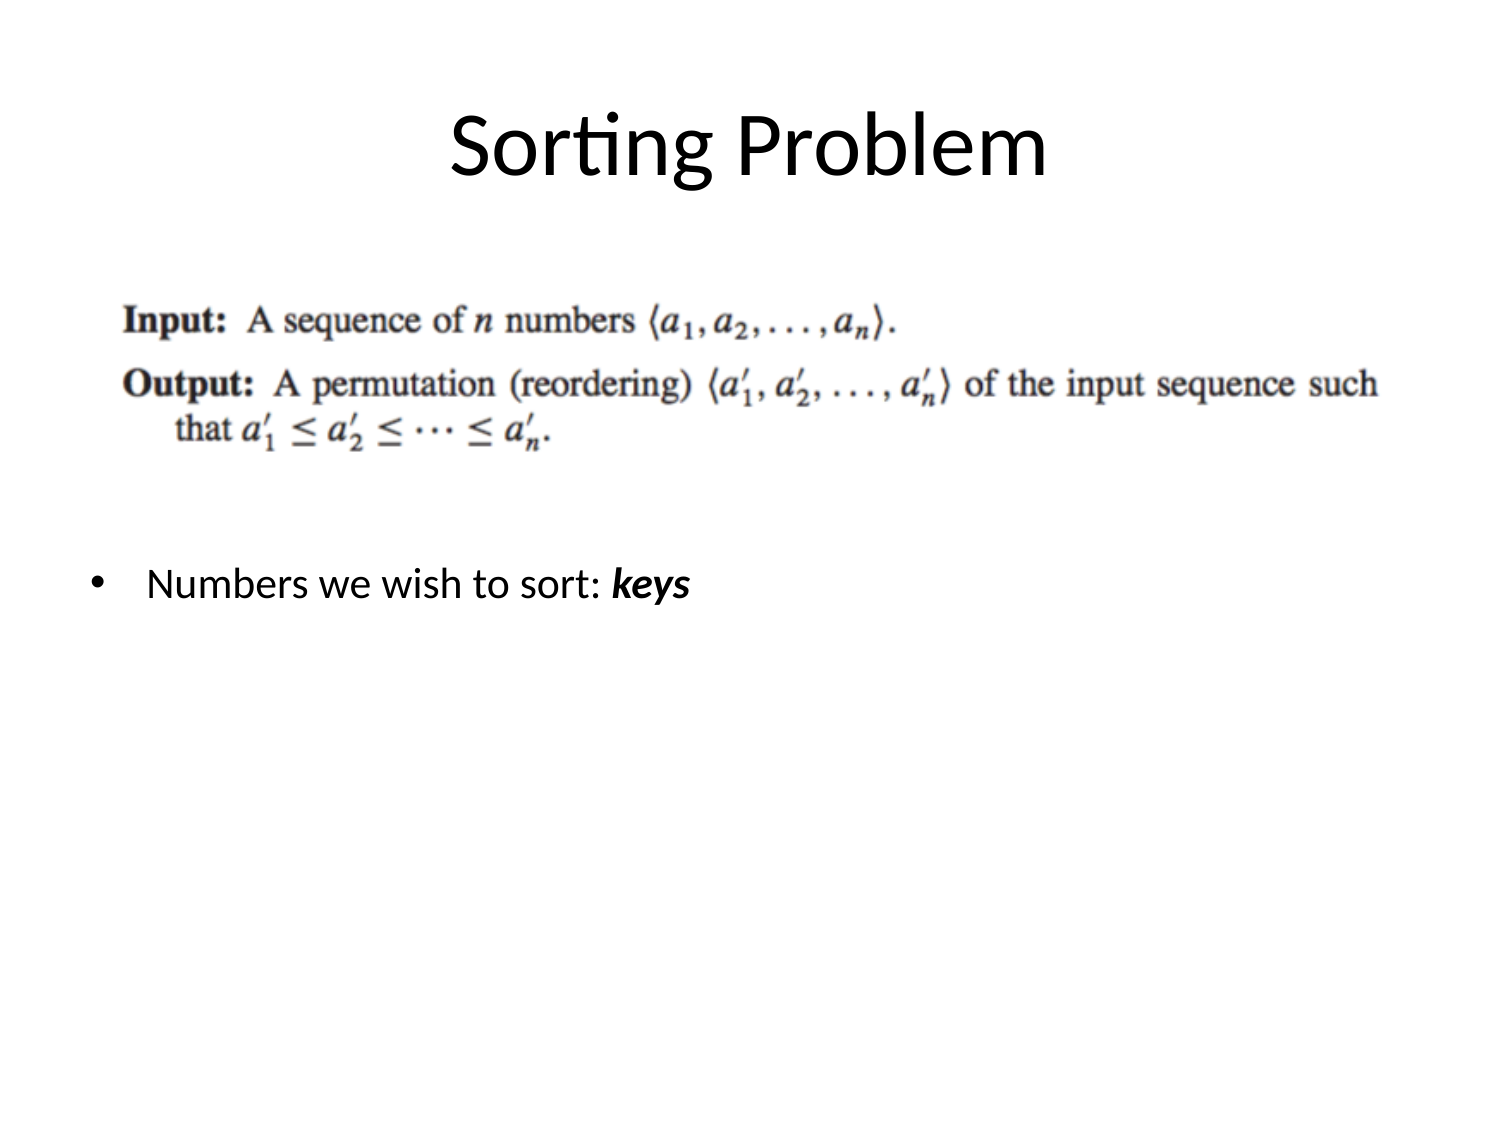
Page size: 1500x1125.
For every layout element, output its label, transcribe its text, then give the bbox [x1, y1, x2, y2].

title Sorting Problem [75, 45, 1425, 233]
picture [108, 291, 1390, 470]
text_box Numbers we wish to sort: keys [74, 547, 1425, 736]
